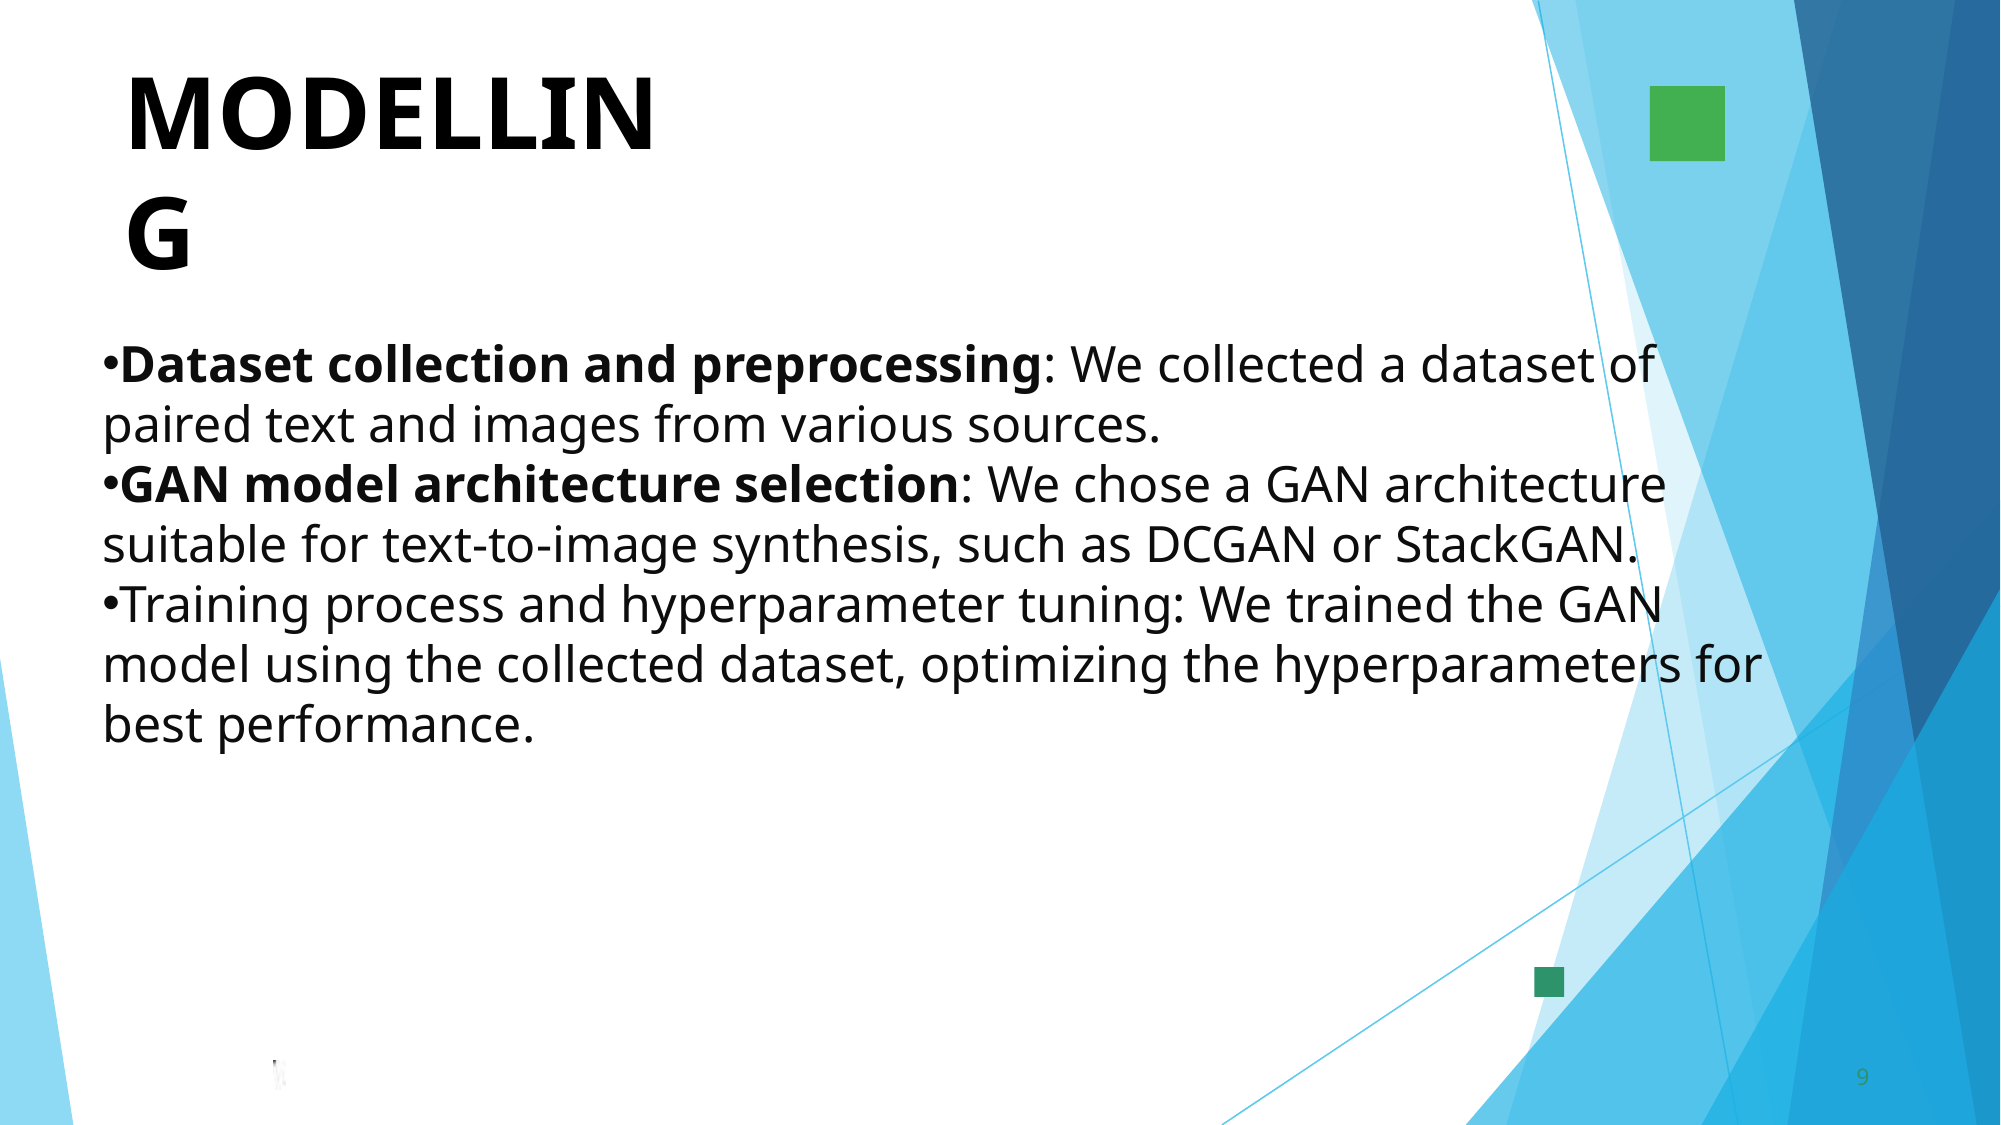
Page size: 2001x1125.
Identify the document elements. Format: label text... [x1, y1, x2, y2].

text_box Dataset collection and preprocessing: We collected a dataset of paired text and images from various sources. GAN model architecture selection: We chose a GAN architecture suitable for text-to-image synthesis, such as DCGAN or StackGAN. Training process and hyperparameter tuning: We trained the GAN model using the collected dataset, optimizing the hyperparameters for best performance. [87, 324, 1788, 820]
text_box [1649, 86, 1725, 162]
text_box MODELLING [121, 47, 664, 290]
text_box [1534, 967, 1565, 997]
picture [273, 1060, 287, 1091]
text_box 9 [1849, 1061, 1888, 1095]
